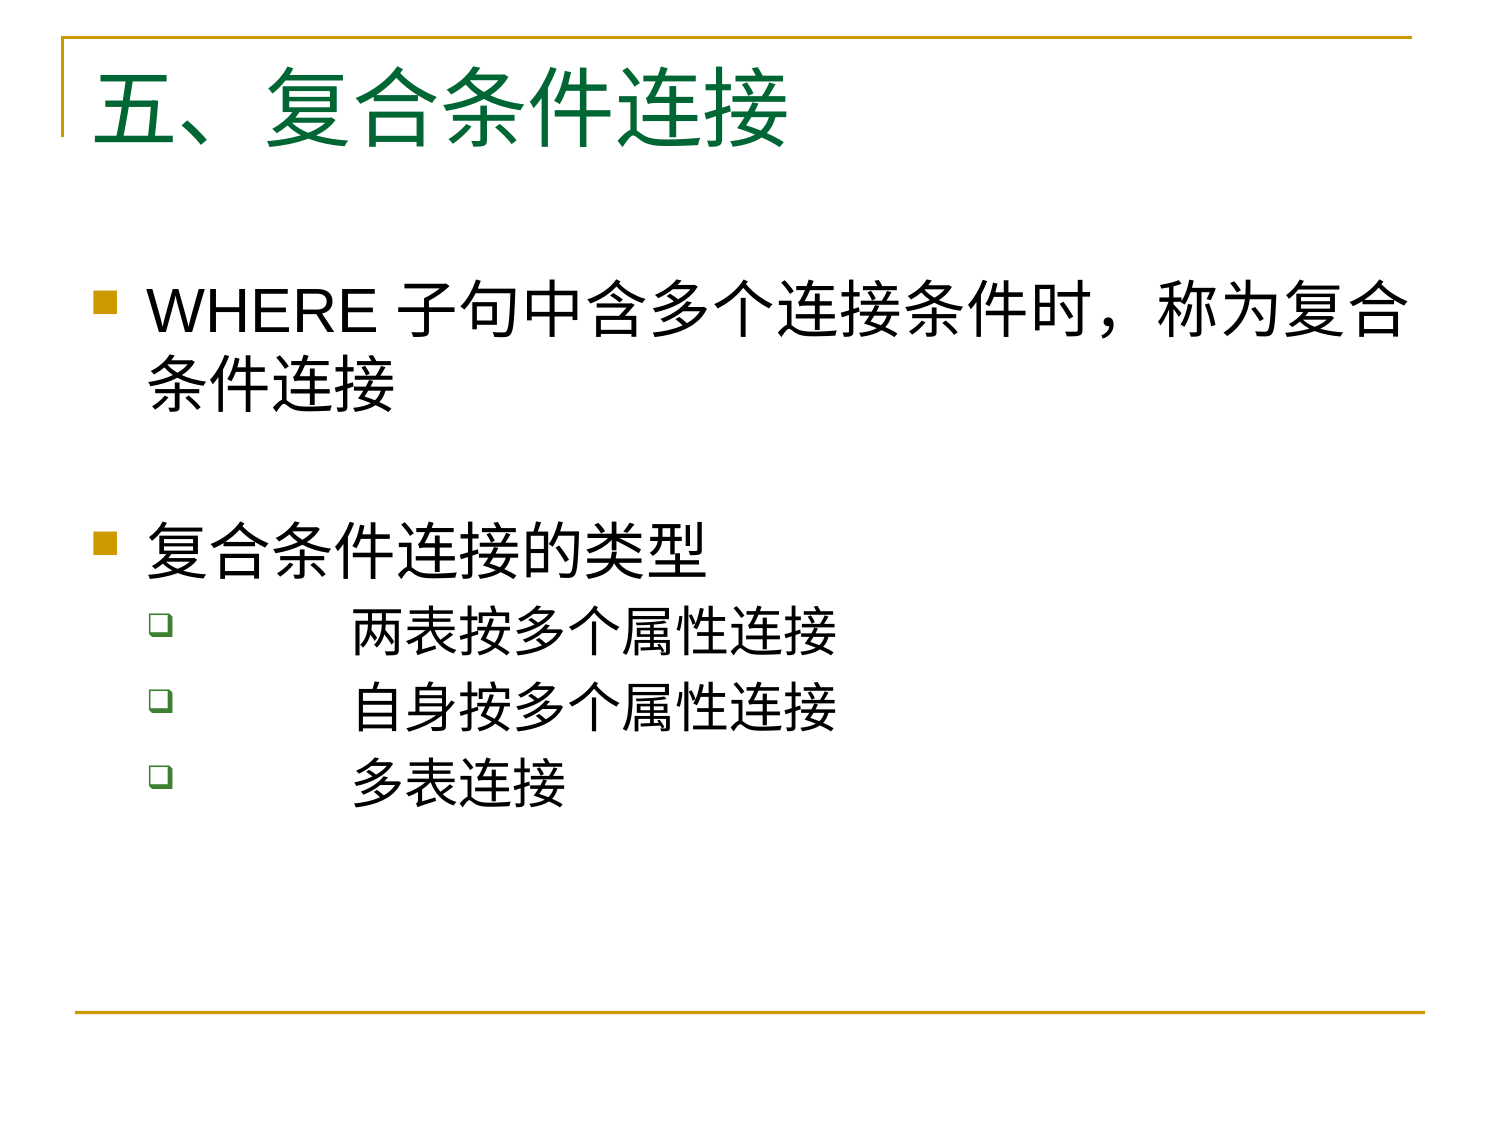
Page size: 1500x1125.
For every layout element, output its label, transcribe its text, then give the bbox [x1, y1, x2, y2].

title 五、复合条件连接 [75, 45, 1425, 233]
list WHERE子句中含多个连接条件时，称为复合条件连接 复合条件连接的类型 两表按多个属性连接 自身按多个属性连接 多表连接 [75, 262, 1425, 1006]
